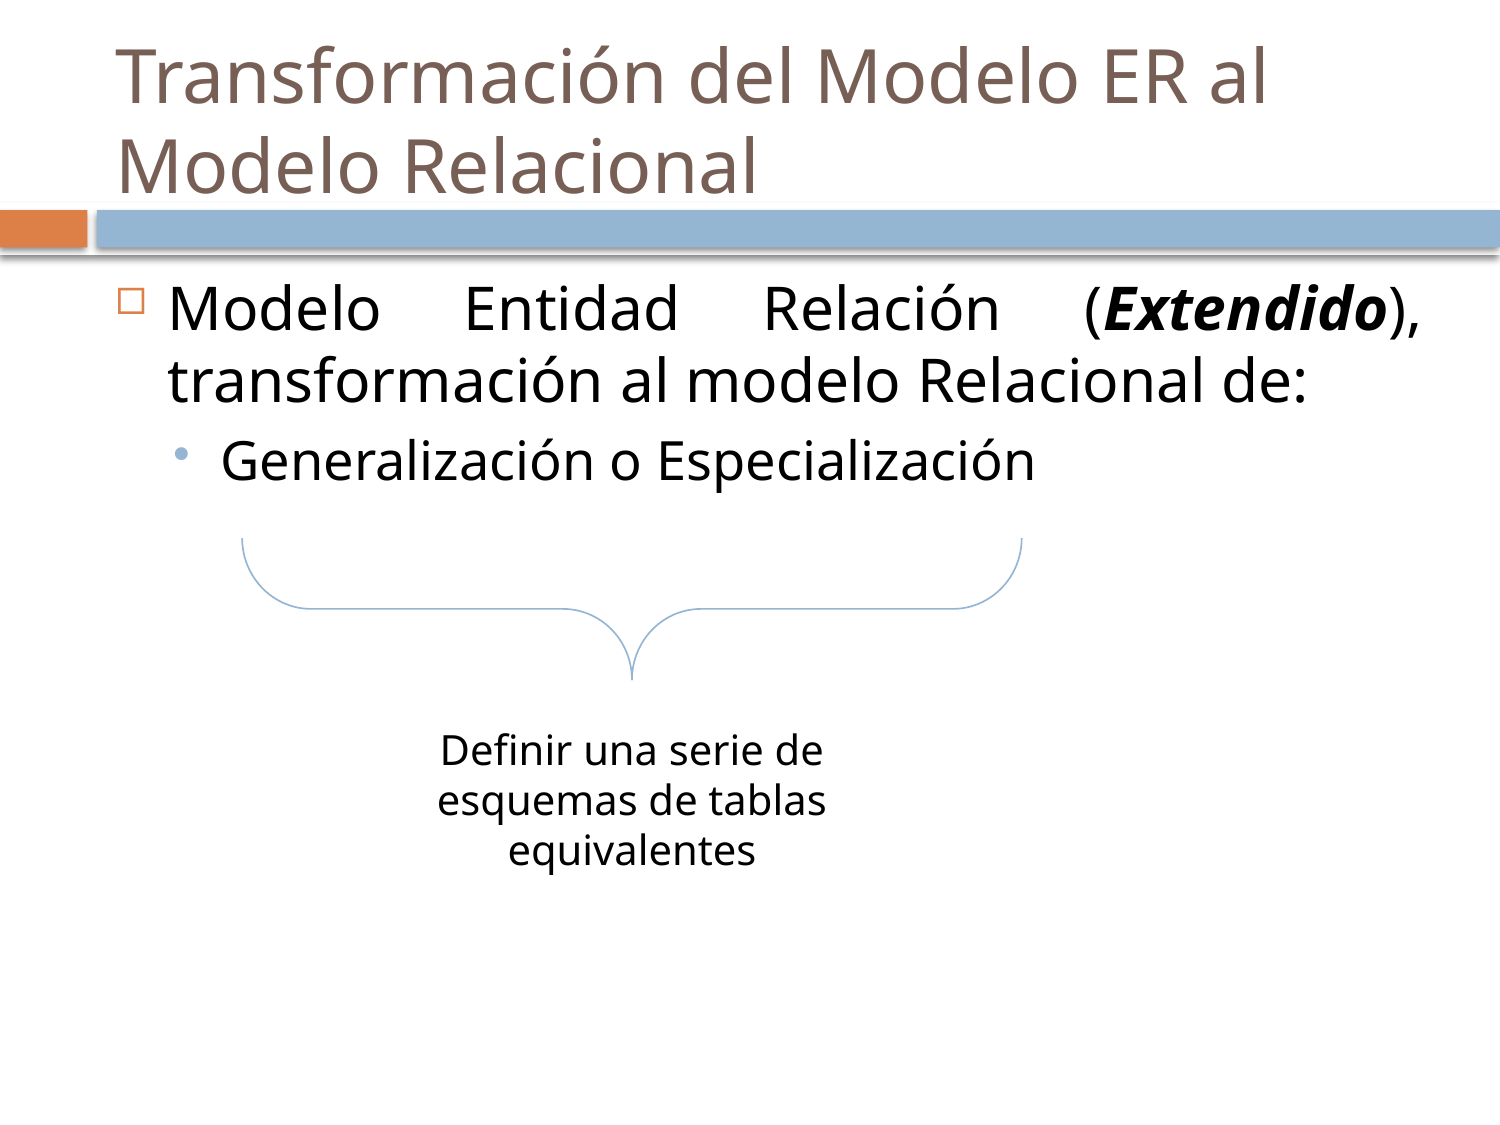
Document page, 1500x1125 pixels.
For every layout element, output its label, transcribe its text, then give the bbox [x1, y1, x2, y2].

text_box Definir una serie de esquemas de tablas equivalentes [333, 716, 931, 881]
text_box [241, 538, 1023, 681]
list Modelo Entidad Relación (Extendido), transformación al modelo Relacional de: Generalización o Especialización [100, 262, 1438, 1000]
title Transformación del Modelo ER al Modelo Relacional [100, 37, 1438, 200]
